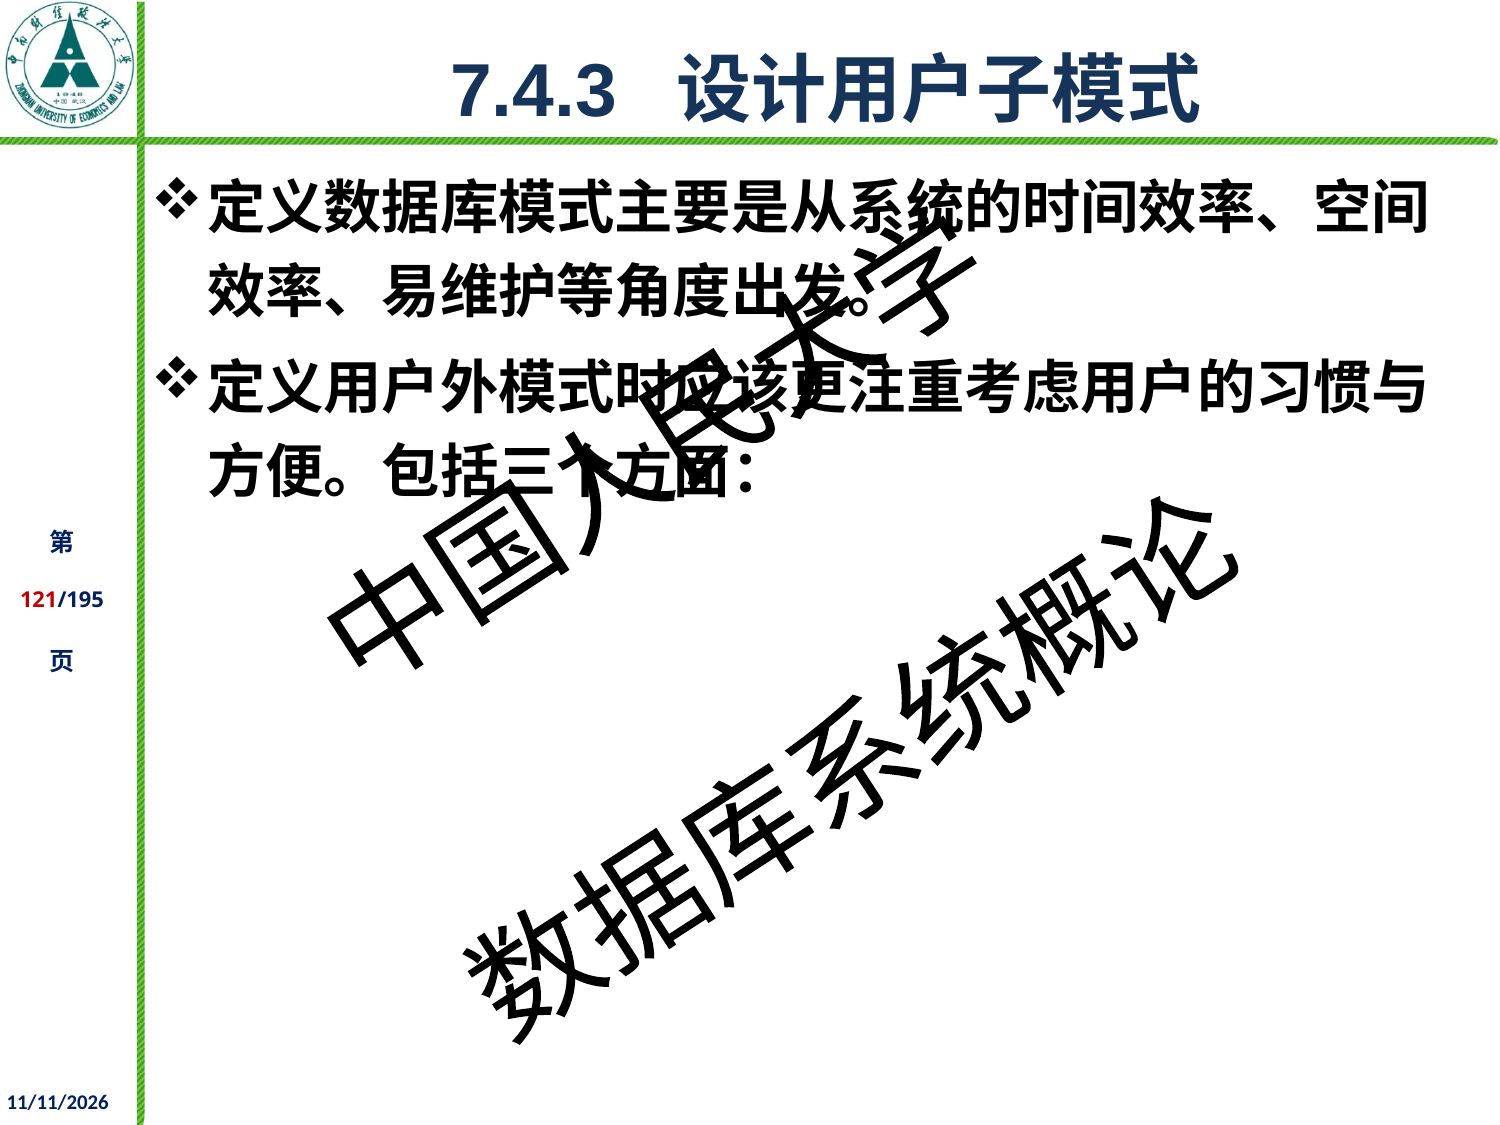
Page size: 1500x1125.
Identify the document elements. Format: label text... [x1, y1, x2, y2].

picture [136, 946, 145, 1080]
picture [0, 0, 157, 149]
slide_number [0, 1080, 146, 1124]
list 定义数据库模式主要是从系统的时间效率、空间效率、易维护等角度出发。 定义用户外模式时应该更注重考虑用户的习惯与方便。包括三个方面： [135, 149, 1473, 946]
title 7.4.3 设计用户子模式 [157, 0, 1495, 181]
